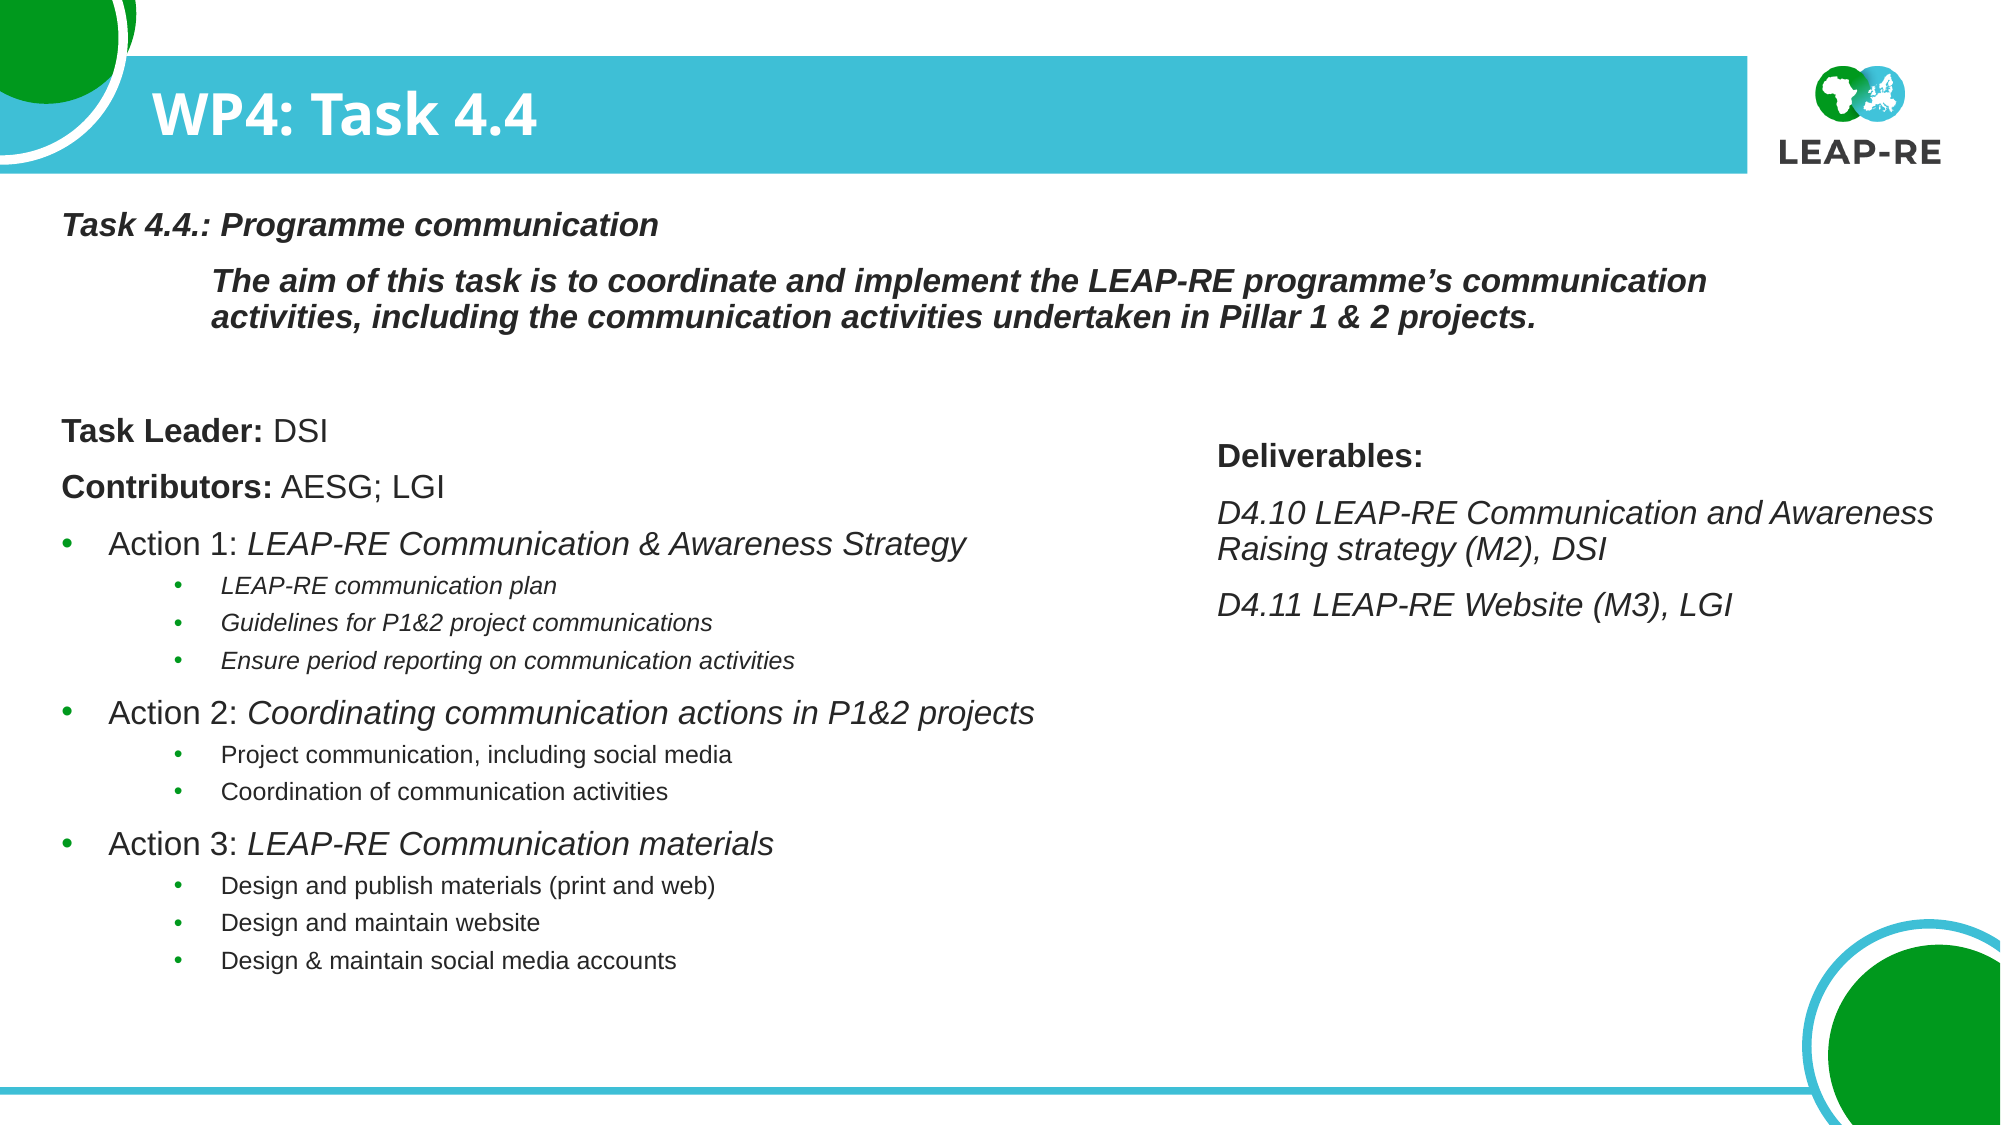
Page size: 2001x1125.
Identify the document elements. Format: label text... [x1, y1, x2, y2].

title WP4: Task 4.4 [137, 74, 1725, 159]
list Task 4.4.: Programme communication The aim of this task is to coordinate and implement the LEAP-RE programme’s communication activities, including the communication activities undertaken in Pillar 1 & 2 projects. Task Leader: DSI Contributors: AESG; LGI Action 1: LEAP-RE Communication & Awareness Strategy LEAP-RE communication plan Guidelines for P1&2 project communications Ensure period reporting on communication activities Action 2: Coordinating communication actions in P1&2 projects Project communication, including social media Coordination of communication activities Action 3: LEAP-RE Communication materials Design and publish materials (print and web) Design and maintain website Design & maintain social media accounts [46, 200, 1830, 983]
picture [1777, 63, 1943, 166]
text_box Deliverables: D4.10 LEAP-RE Communication and Awareness Raising strategy (M2), DSI D4.11 LEAP-RE Website (M3), LGI [1202, 431, 1954, 632]
